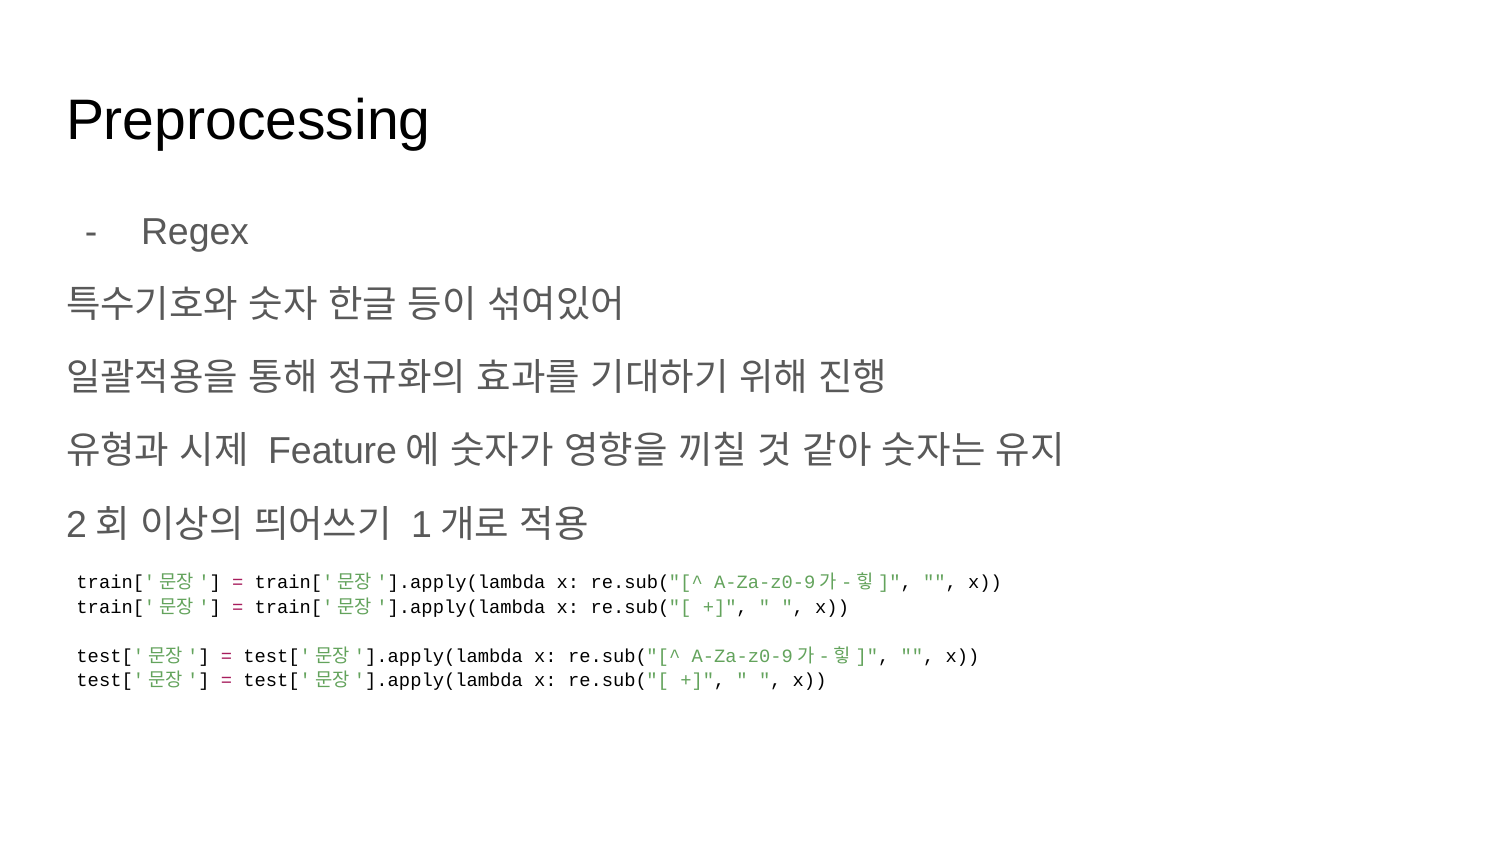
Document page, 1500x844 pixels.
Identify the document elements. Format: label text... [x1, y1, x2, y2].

list Regex 특수기호와 숫자 한글 등이 섞여있어 일괄적용을 통해 정규화의 효과를 기대하기 위해 진행 유형과 시제 Feature에 숫자가 영향을 끼칠 것 같아 숫자는 유지 2회 이상의 띄어쓰기 1개로 적용 train['문장'] = train['문장'].apply(lambda x: re.sub("[^ A-Za-z0-9가-힣]", "", x)) train['문장'] = train['문장'].apply(lambda x: re.sub("[ +]", " ", x)) test['문장'] = test['문장'].apply(lambda x: re.sub("[^ A-Za-z0-9가-힣]", "", x)) test['문장'] = test['문장'].apply(lambda x: re.sub("[ +]", " ", x)) [51, 189, 1449, 750]
title Preprocessing [51, 72, 1449, 167]
